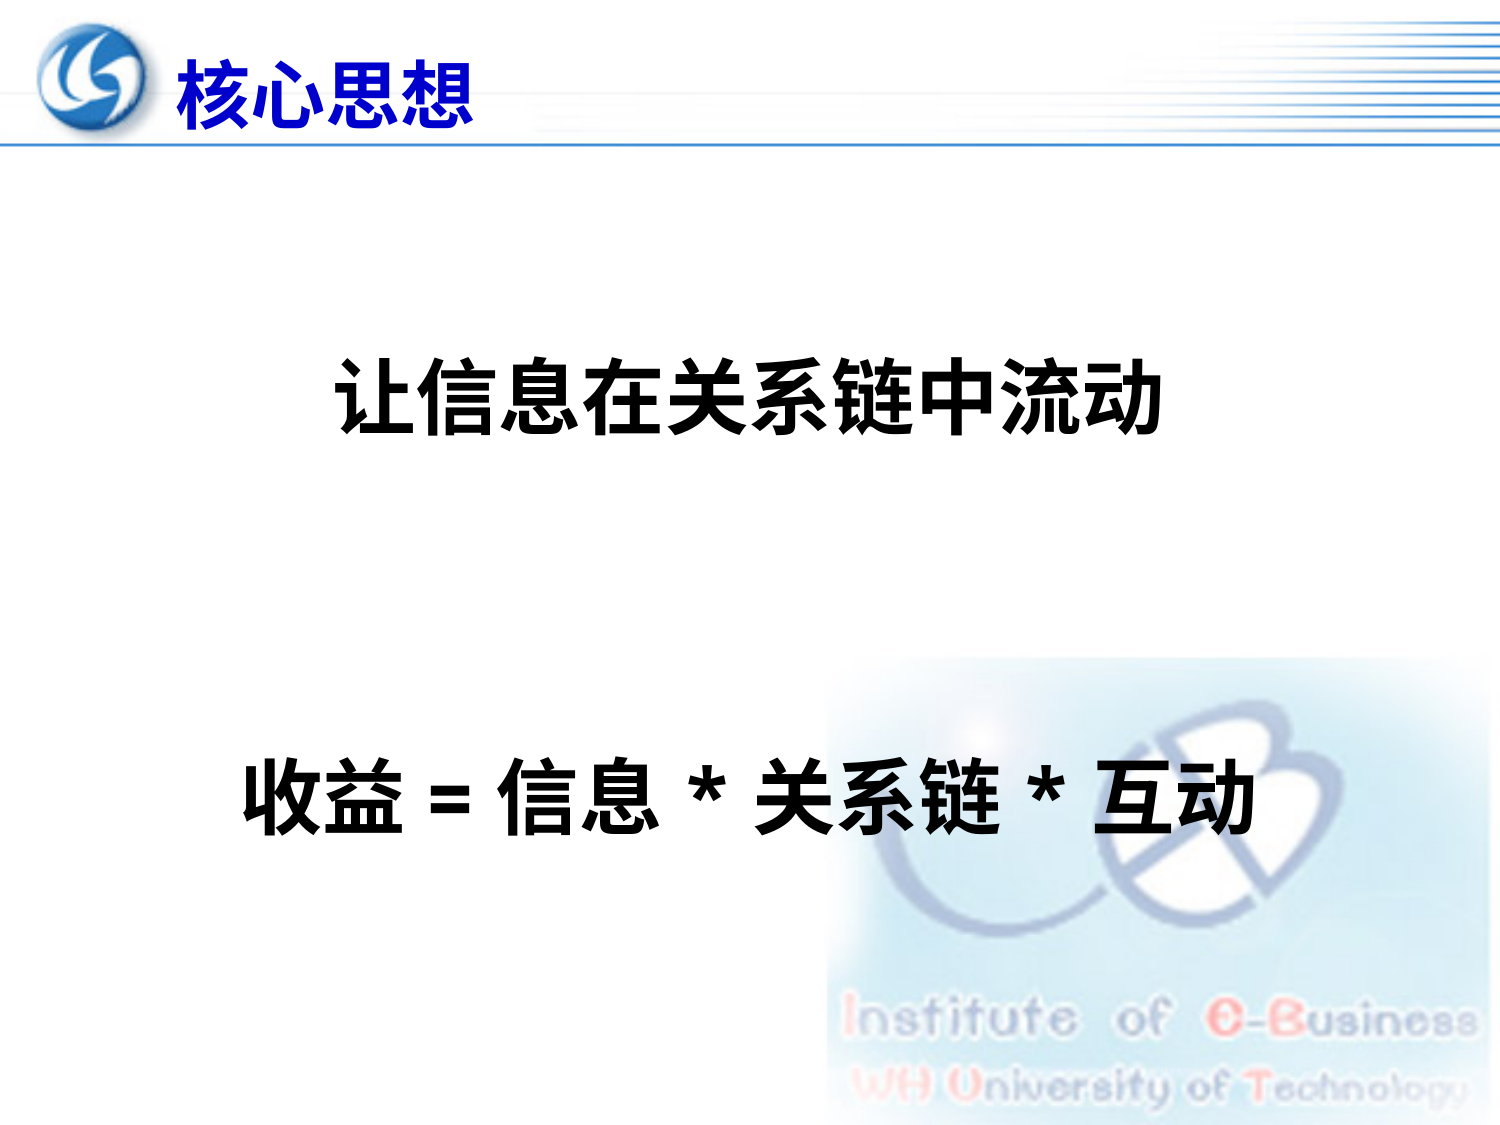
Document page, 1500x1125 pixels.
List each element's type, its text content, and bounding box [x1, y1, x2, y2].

picture [0, 0, 1500, 1125]
text_box 让信息在关系链中流动 收益=信息*关系链*互动 [73, 237, 1424, 853]
title 核心思想 [75, 37, 1438, 150]
